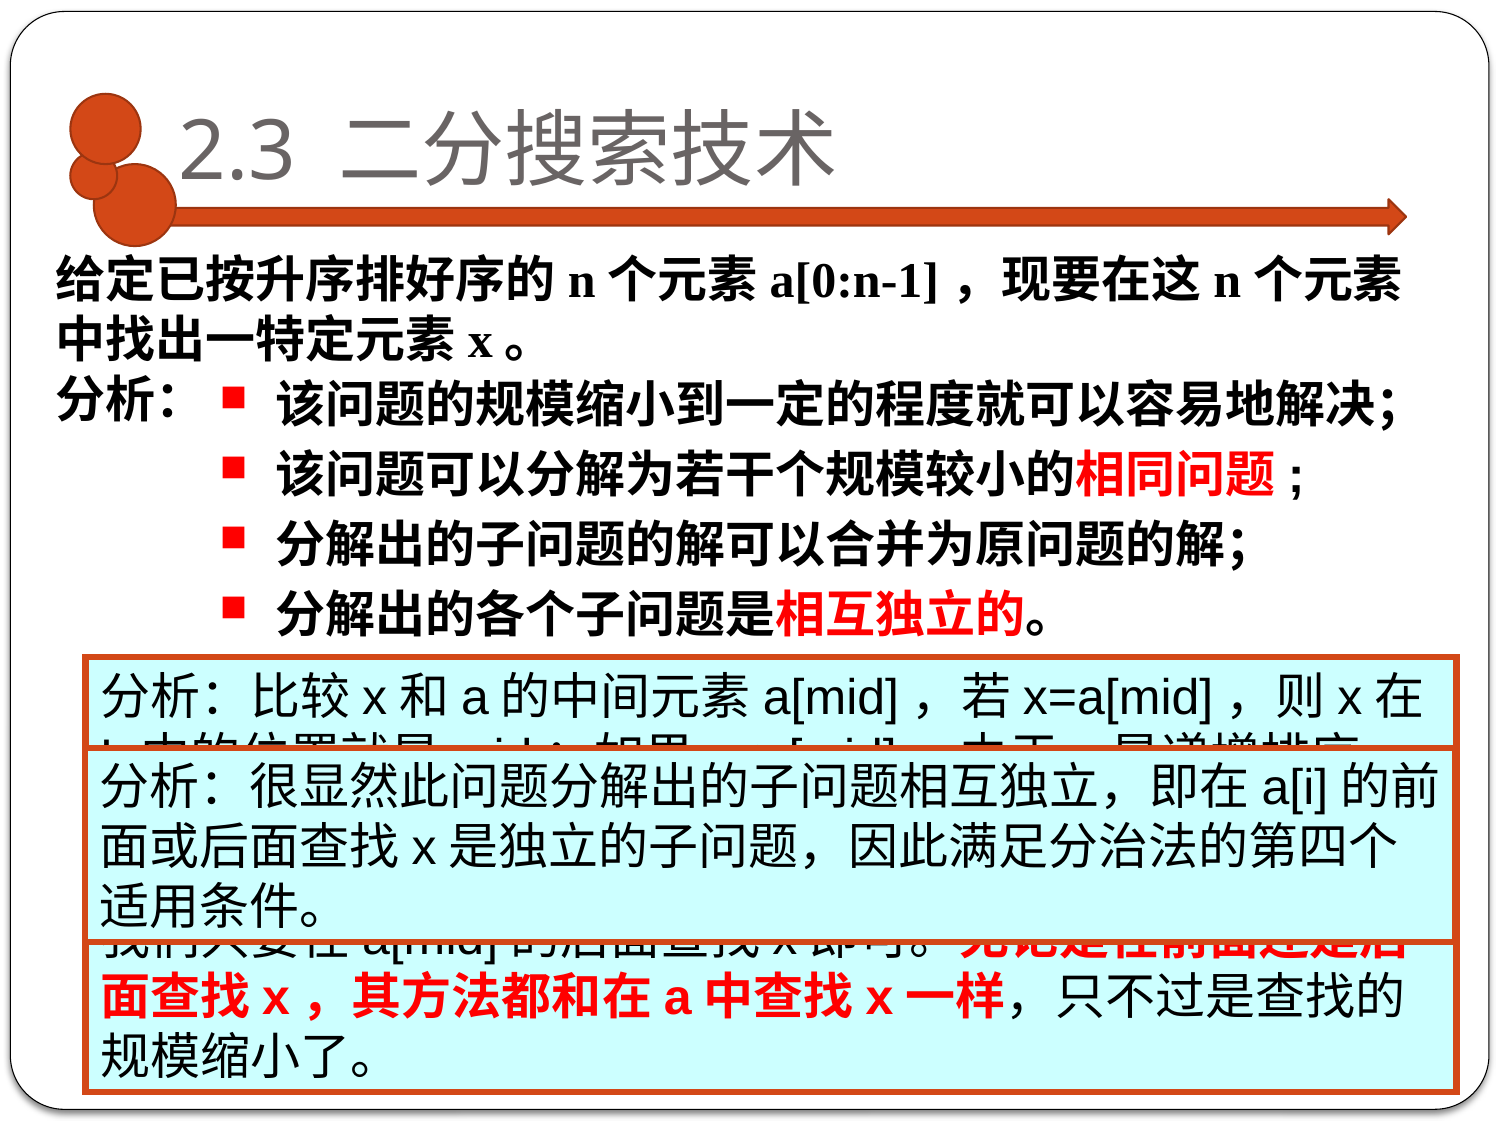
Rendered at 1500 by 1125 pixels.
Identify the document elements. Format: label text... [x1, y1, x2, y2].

text_box 该问题的规模缩小到一定的程度就可以容易地解决； 该问题可以分解为若干个规模较小的相同问题; 分解出的子问题的解可以合并为原问题的解； 分解出的各个子问题是相互独立的。 [204, 294, 1480, 685]
title 2.3 二分搜索技术 [163, 23, 1440, 212]
text_box 分析：比较x和a的中间元素a[mid]，若x=a[mid]，则x在L中的位置就是mid；如果x<a[mid]，由于a是递增排序的，因此假如x在a中的话，x必然排在a[mid]的前面，所以我们只要在a[mid]的前面查找x即可；如果x>a[i]，同理我们只要在a[mid]的后面查找x即可。无论是在前面还是后面查找x，其方法都和在a中查找x一样，只不过是查找的规模缩小了。 [85, 656, 1457, 1092]
text_box 给定已按升序排好序的n个元素a[0:n-1]，现要在这n个元素中找出一特定元素x。 分析： [41, 239, 1459, 435]
text_box 分析：很显然此问题分解出的子问题相互独立，即在a[i]的前面或后面查找x是独立的子问题，因此满足分治法的第四个适用条件。 [84, 747, 1456, 943]
text_box [112, 24, 1388, 213]
